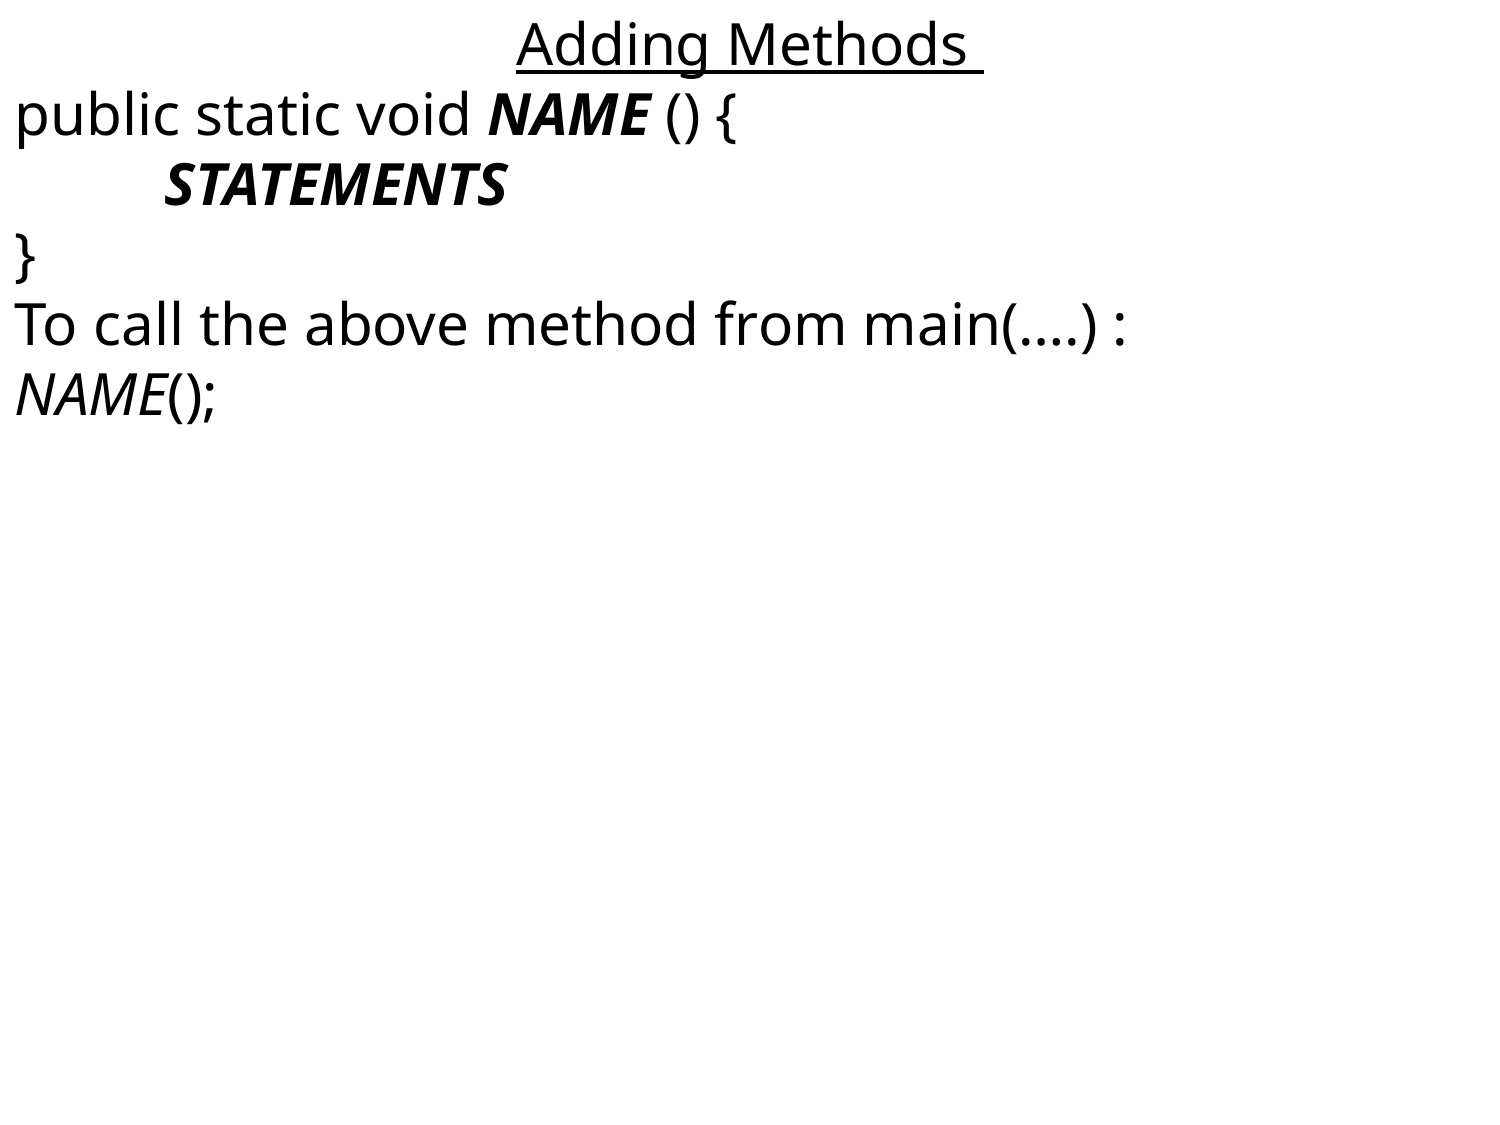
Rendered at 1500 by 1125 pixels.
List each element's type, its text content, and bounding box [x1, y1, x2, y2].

text_box Adding Methods public static void NAME () { STATEMENTS } To call the above method from main(….) : NAME(); [0, 0, 1500, 435]
